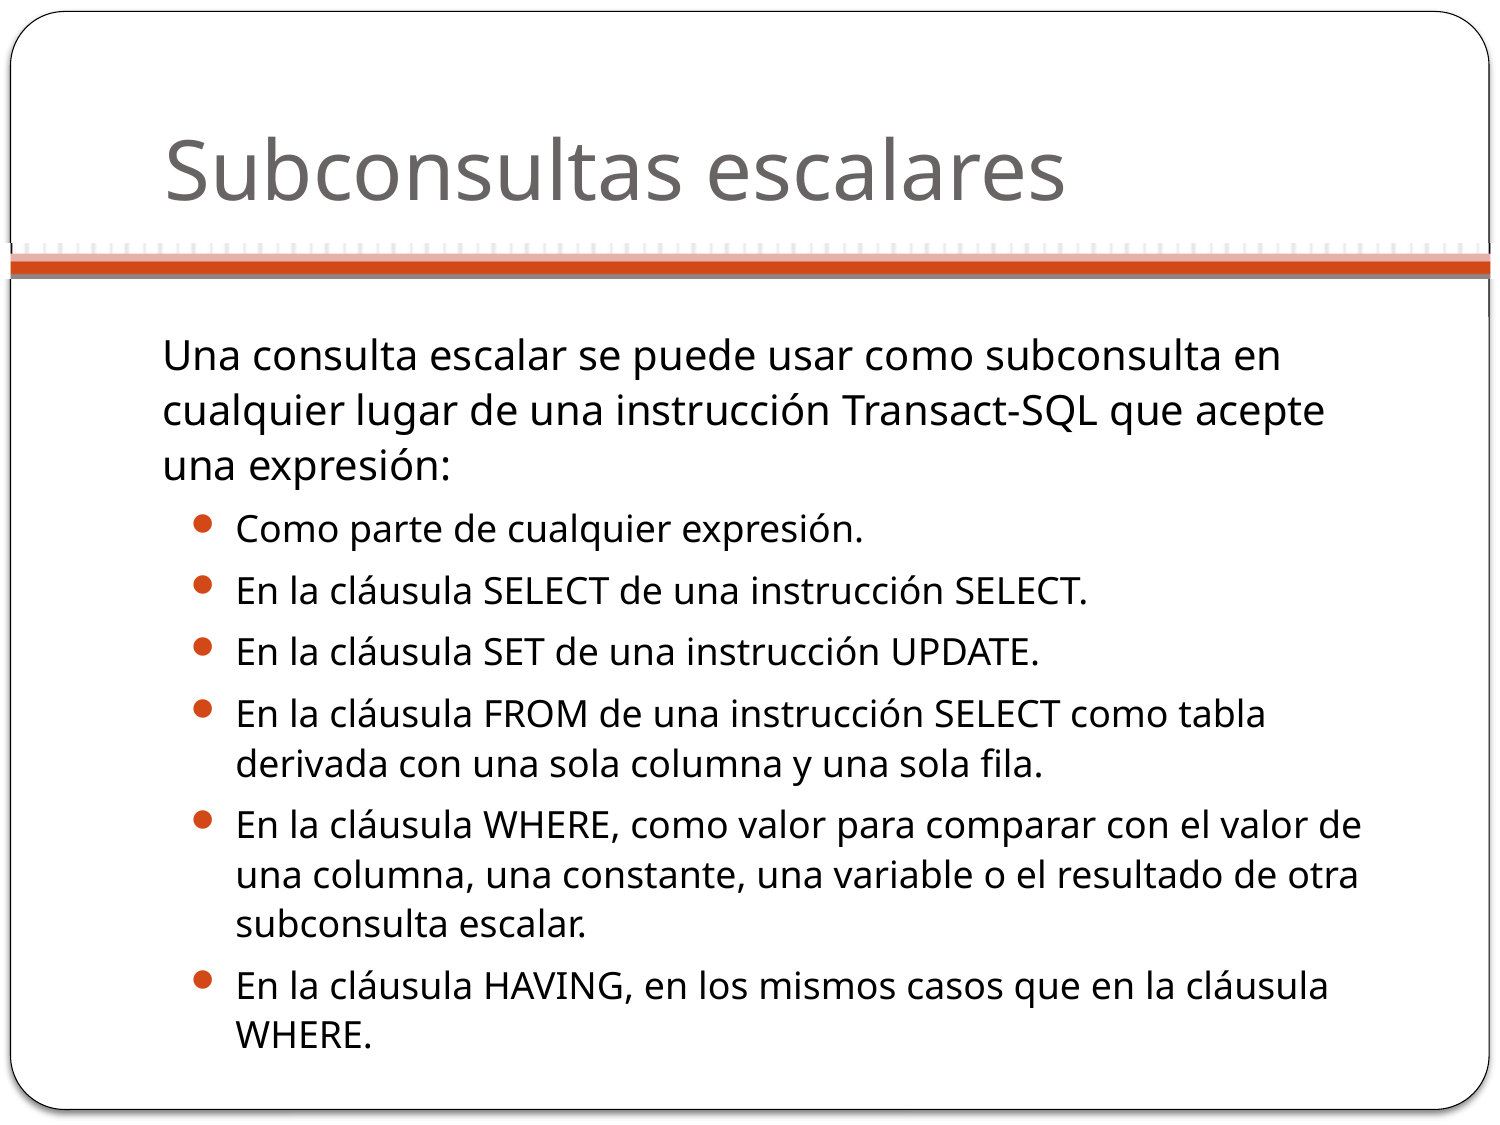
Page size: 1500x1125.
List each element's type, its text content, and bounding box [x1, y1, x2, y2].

title Subconsultas escalares [150, 45, 1425, 233]
list Una consulta escalar se puede usar como subconsulta en cualquier lugar de una instrucción Transact-SQL que acepte una expresión: Como parte de cualquier expresión. En la cláusula SELECT de una instrucción SELECT. En la cláusula SET de una instrucción UPDATE. En la cláusula FROM de una instrucción SELECT como tabla derivada con una sola columna y una sola fila. En la cláusula WHERE, como valor para comparar con el valor de una columna, una constante, una variable o el resultado de otra subconsulta escalar. En la cláusula HAVING, en los mismos casos que en la cláusula WHERE. [147, 316, 1423, 1067]
picture [0, 243, 1500, 280]
